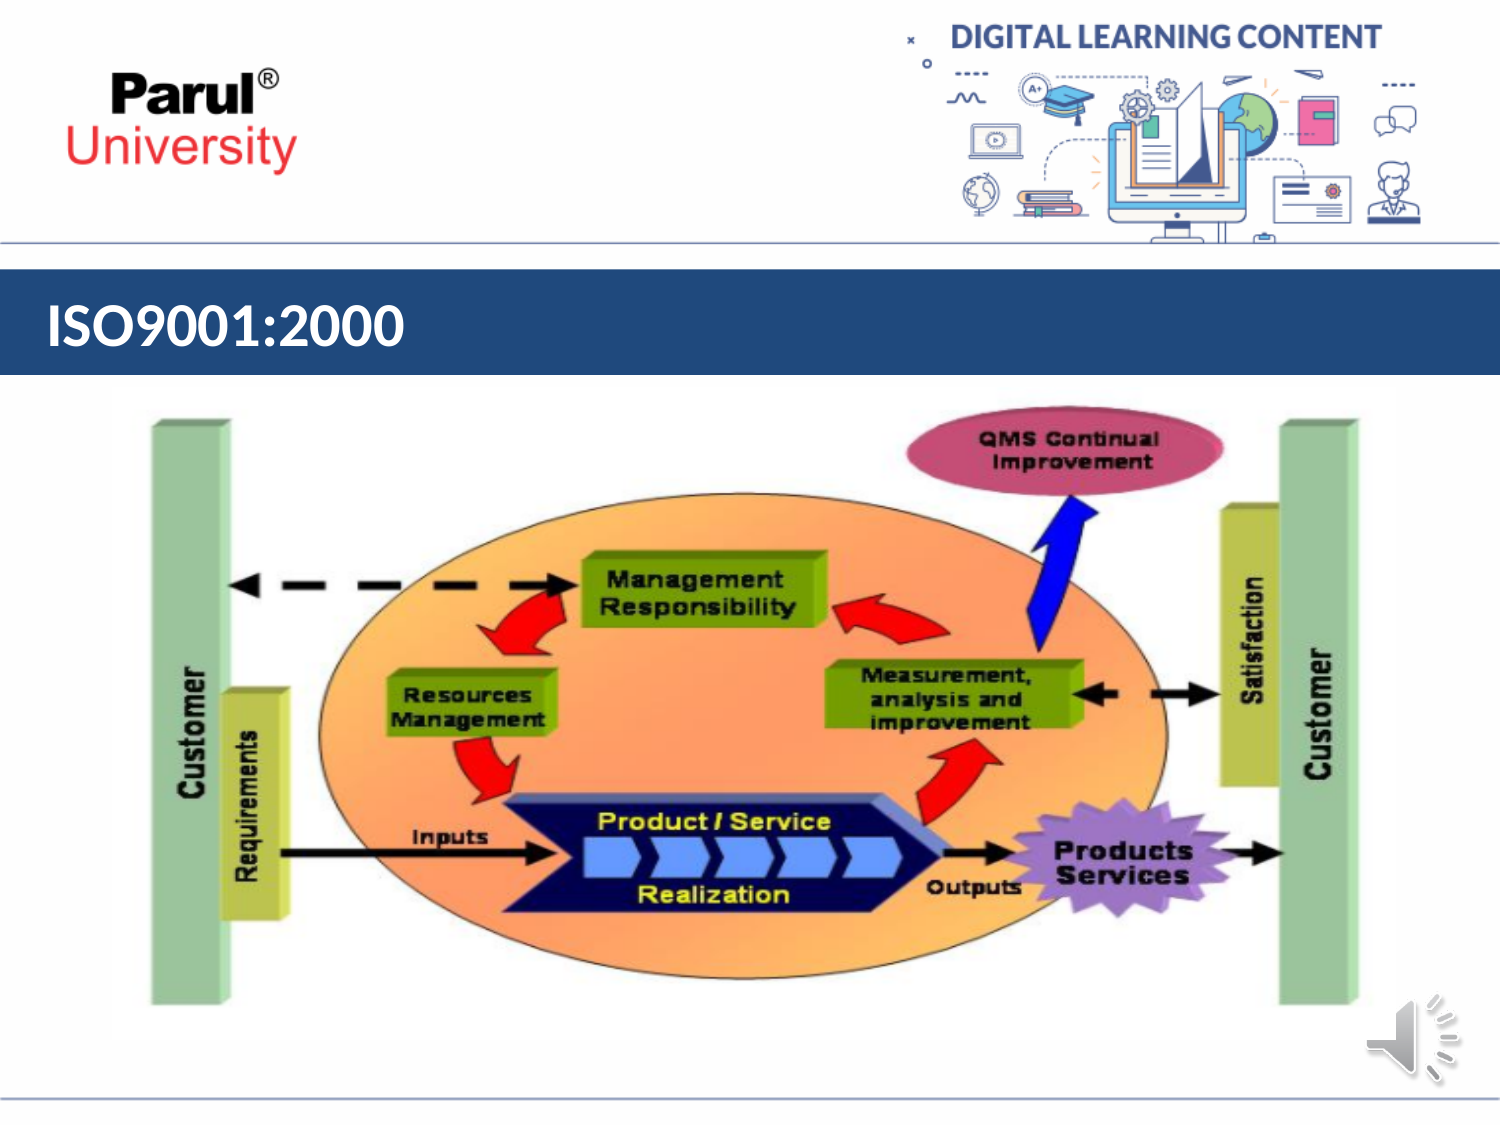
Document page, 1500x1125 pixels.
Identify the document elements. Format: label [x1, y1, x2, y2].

list [111, 387, 1396, 1040]
picture [0, 0, 1500, 1125]
